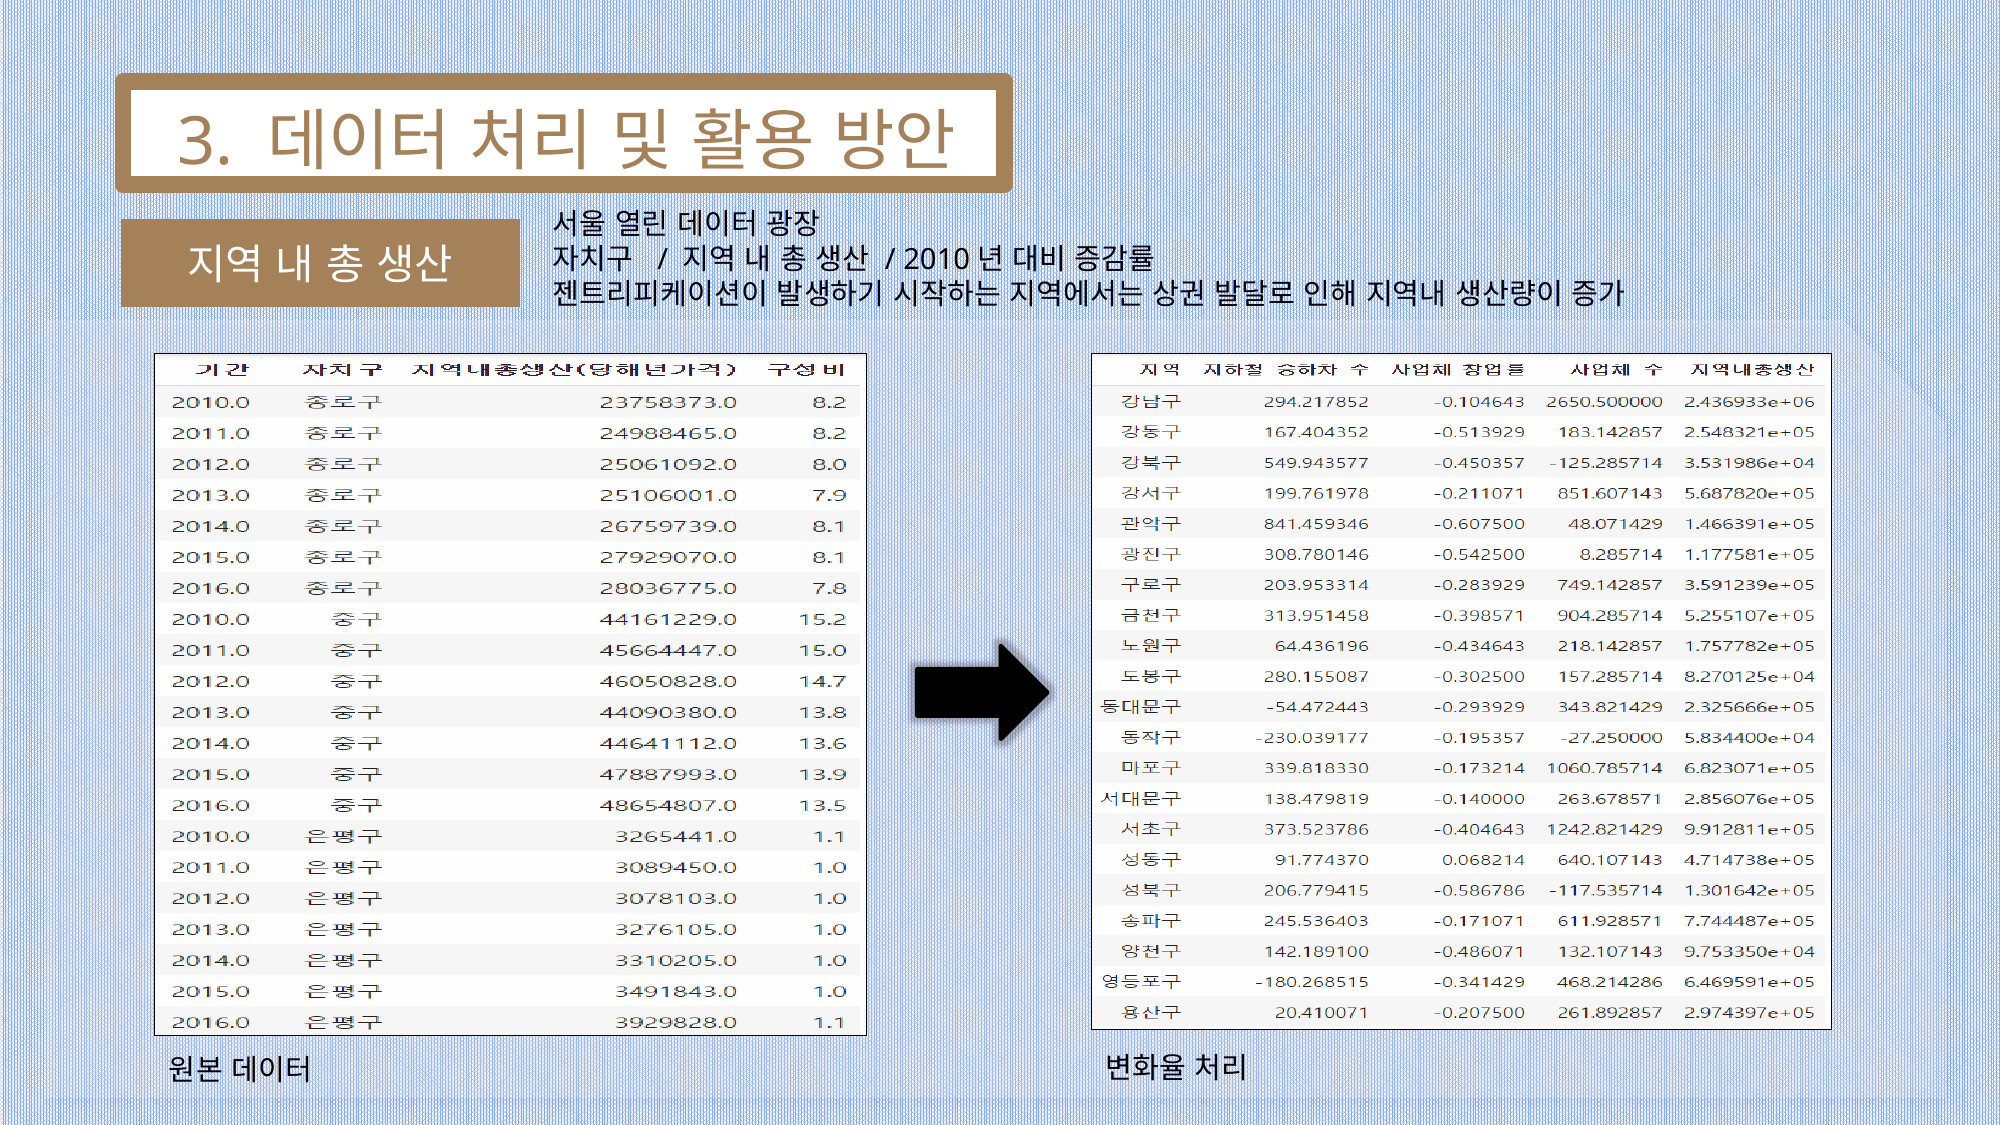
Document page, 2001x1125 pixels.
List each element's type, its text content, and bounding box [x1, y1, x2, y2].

text_box 변화율 처리 [1090, 1041, 1798, 1092]
text_box 서울 열린 데이터 광장 자치구 / 지역 내 총 생산 / 2010년 대비 증감률 젠트리피케이션이 발생하기 시작하는 지역에서는 상권 발달로 인해 지역내 생산량이 증가 [538, 198, 2000, 318]
text_box 3. 데이터 처리 및 활용 방안 [162, 90, 972, 186]
text_box [121, 79, 1007, 187]
text_box [915, 643, 1050, 742]
picture [1091, 353, 1832, 1030]
picture [154, 353, 867, 1036]
text_box 원본 데이터 [154, 1043, 862, 1094]
text_box 지역 내 총 생산 [119, 217, 522, 309]
text_box [43, 317, 1949, 1101]
